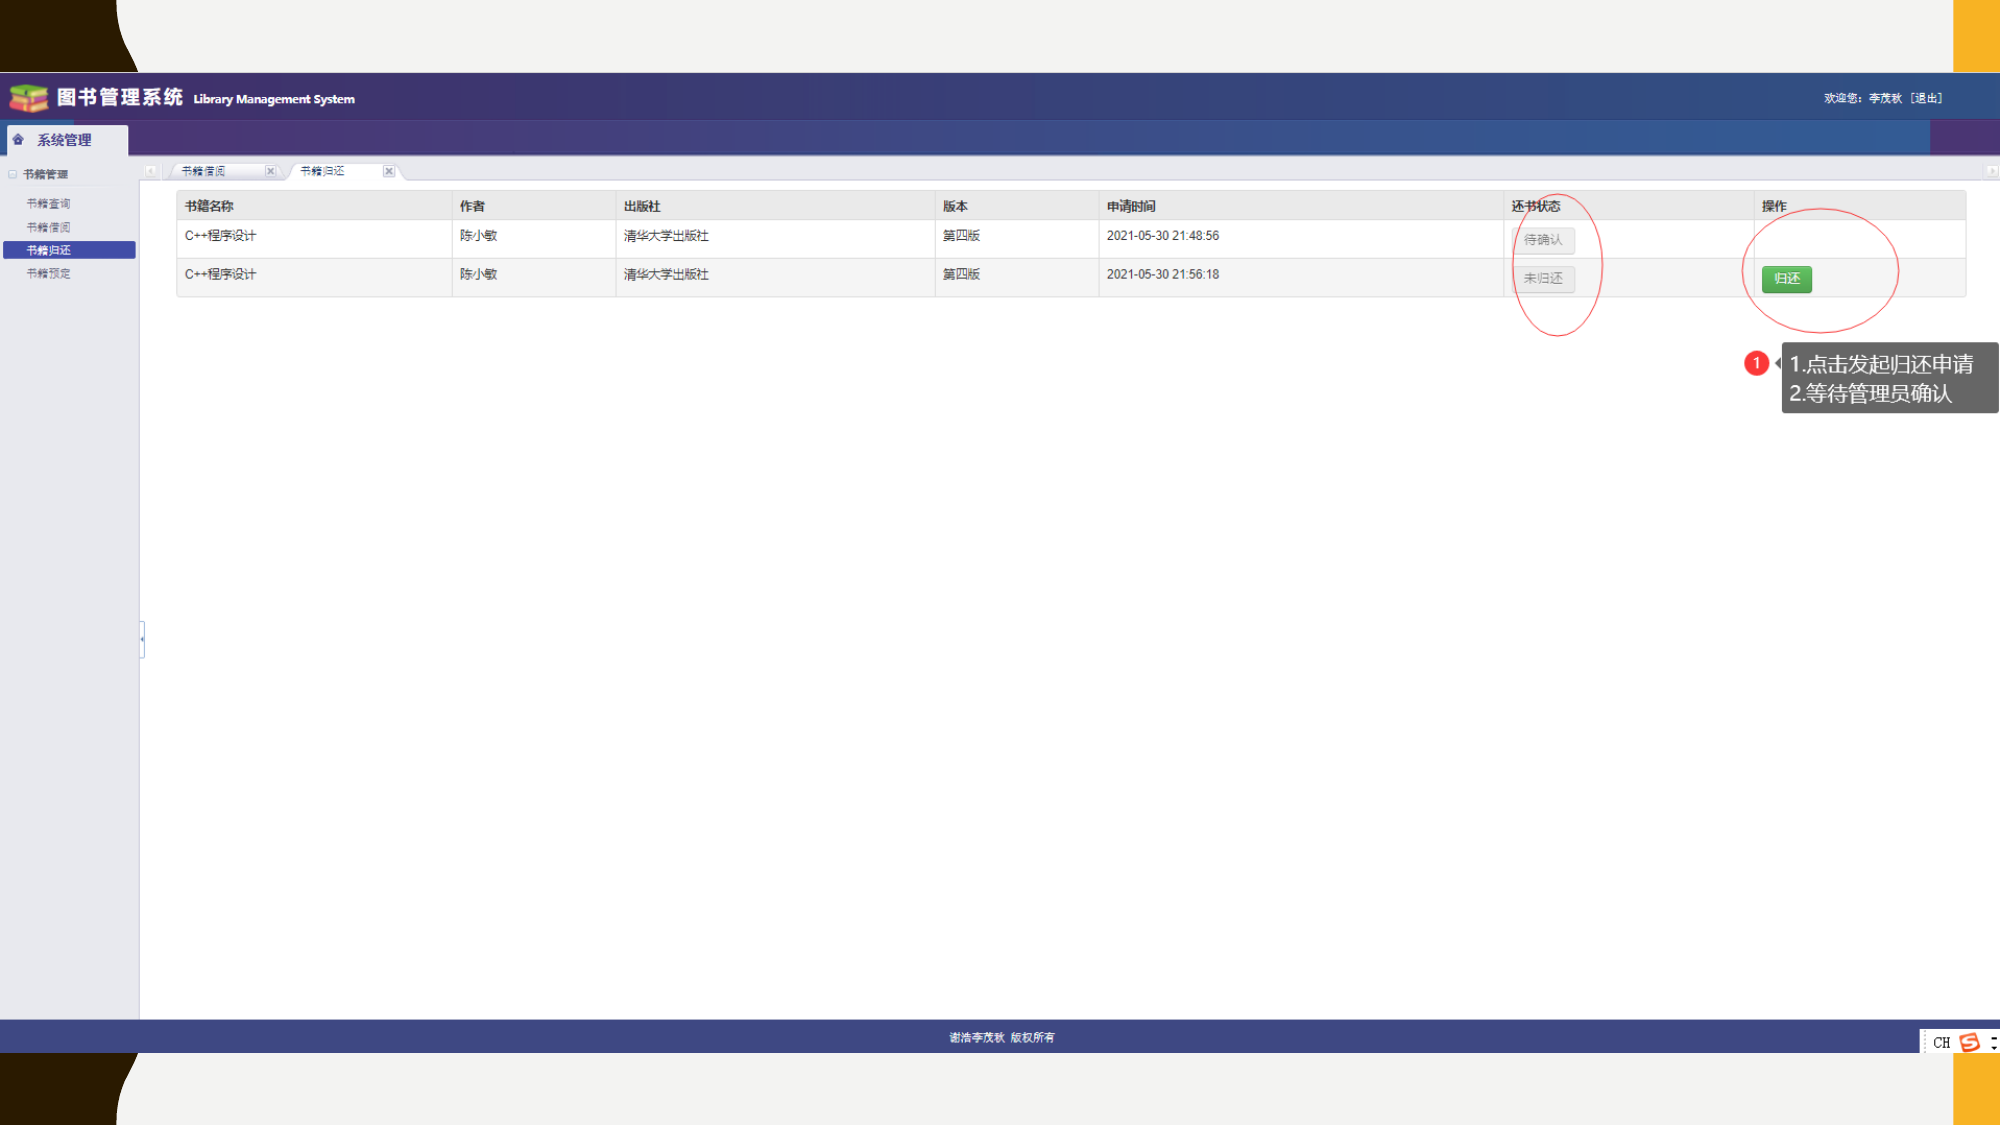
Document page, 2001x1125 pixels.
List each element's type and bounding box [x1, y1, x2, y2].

picture [0, 72, 2000, 1053]
